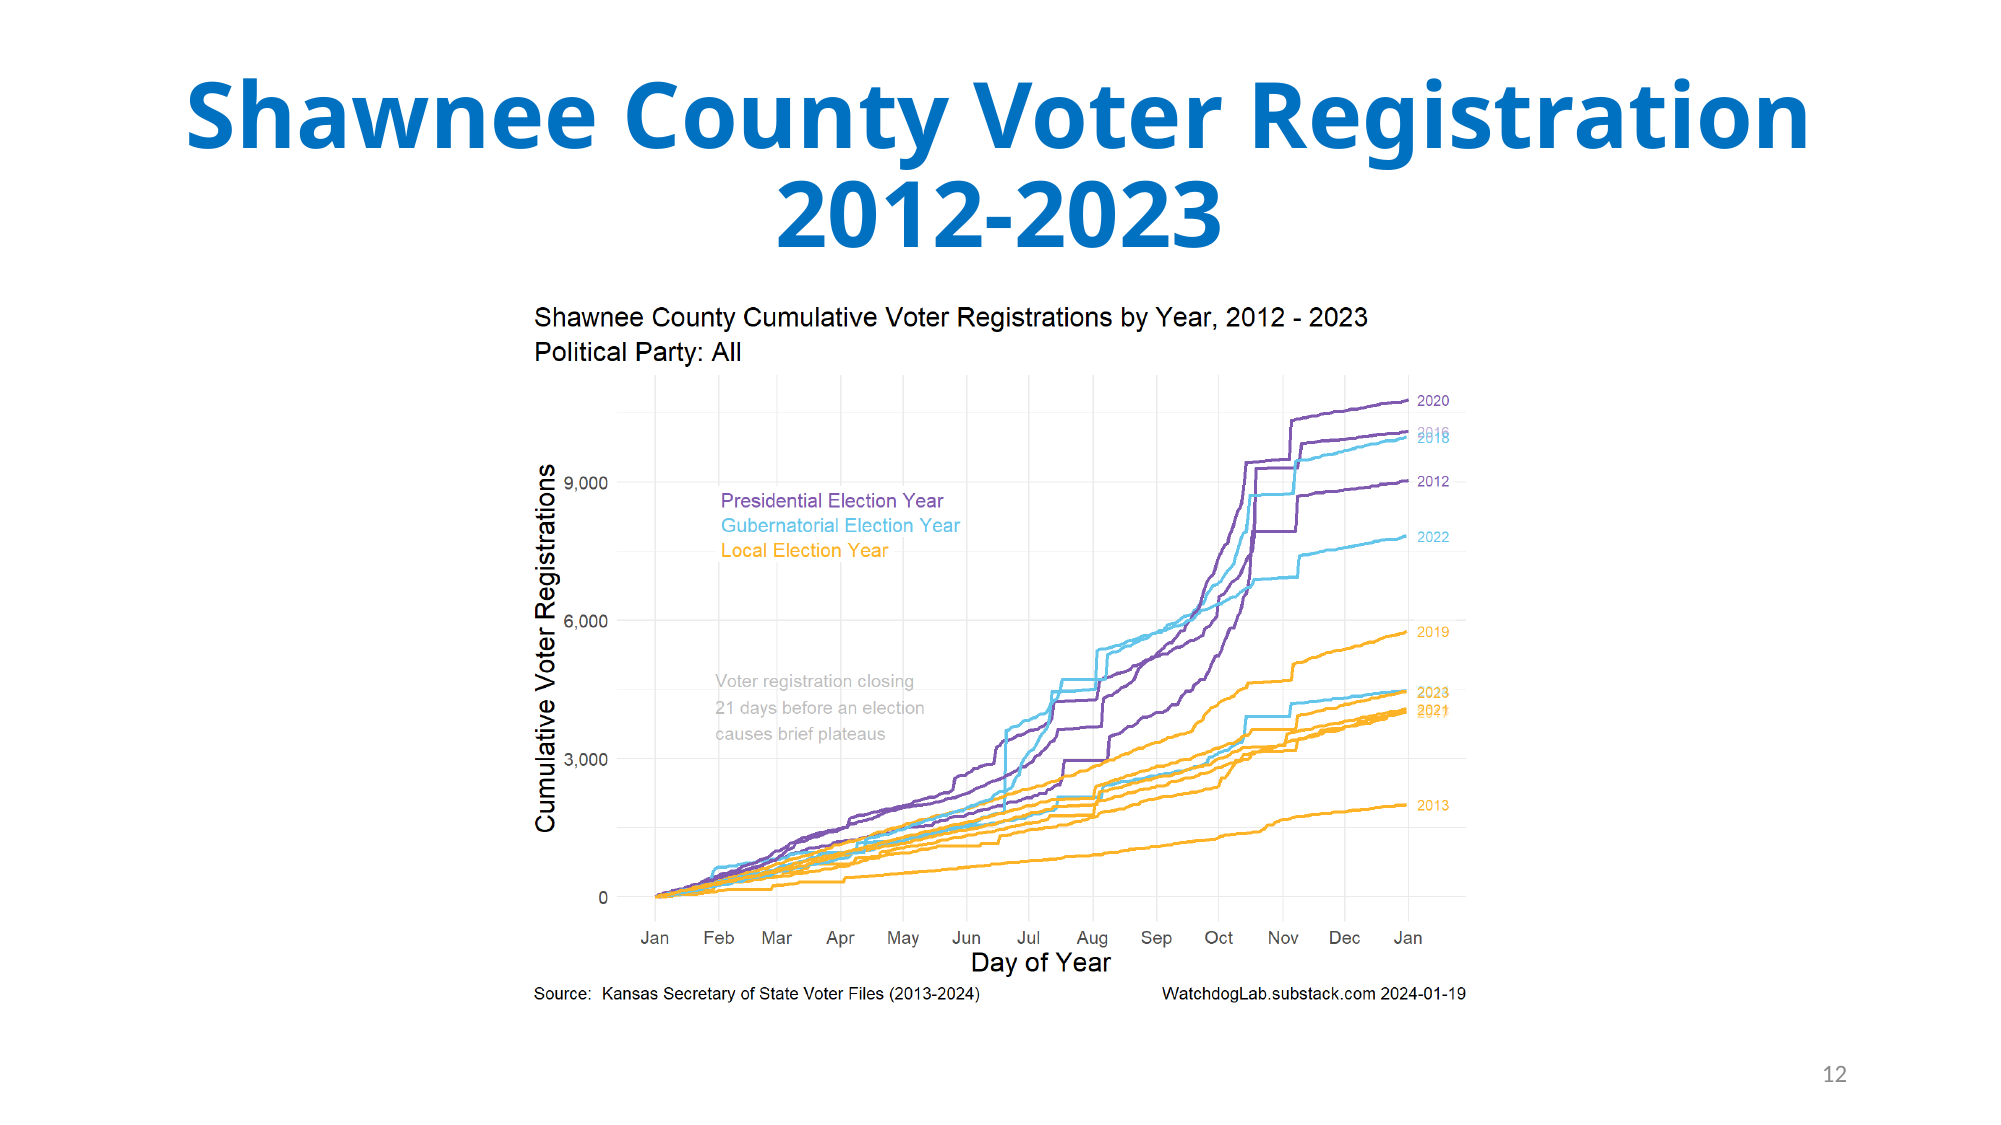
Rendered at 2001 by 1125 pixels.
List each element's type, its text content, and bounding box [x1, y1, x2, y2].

picture [524, 297, 1475, 1011]
slide_number ‹#› [1412, 1042, 1863, 1103]
title Shawnee County Voter Registration 2012-2023 [137, 59, 1863, 278]
